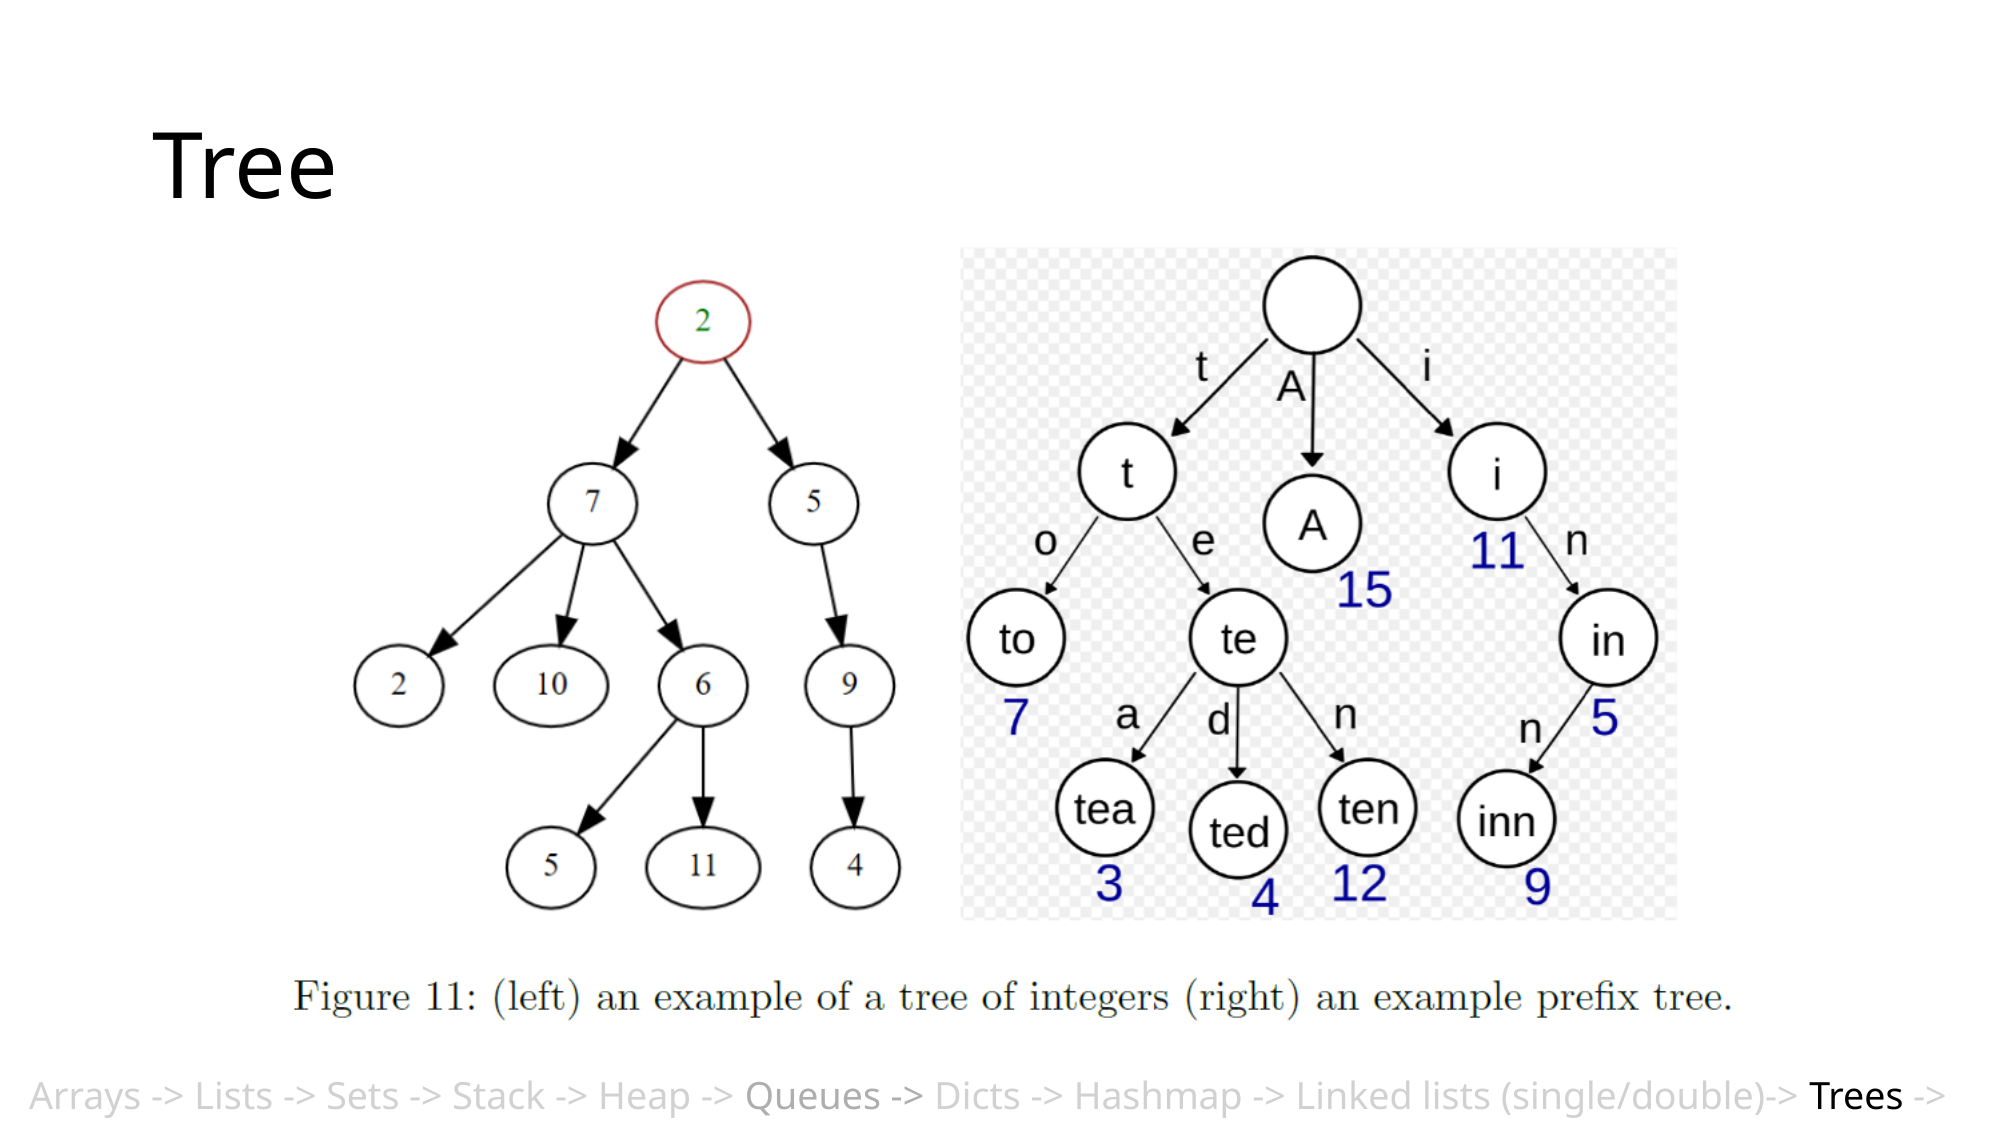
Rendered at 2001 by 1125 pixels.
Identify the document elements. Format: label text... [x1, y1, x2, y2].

picture [266, 206, 1768, 1042]
title Tree [137, 59, 1863, 278]
text_box Arrays -> Lists -> Sets -> Stack -> Heap -> Queues -> Dicts -> Hashmap -> Linked lists (single/double)-> Trees -> Quicksort [14, 1064, 2000, 1125]
